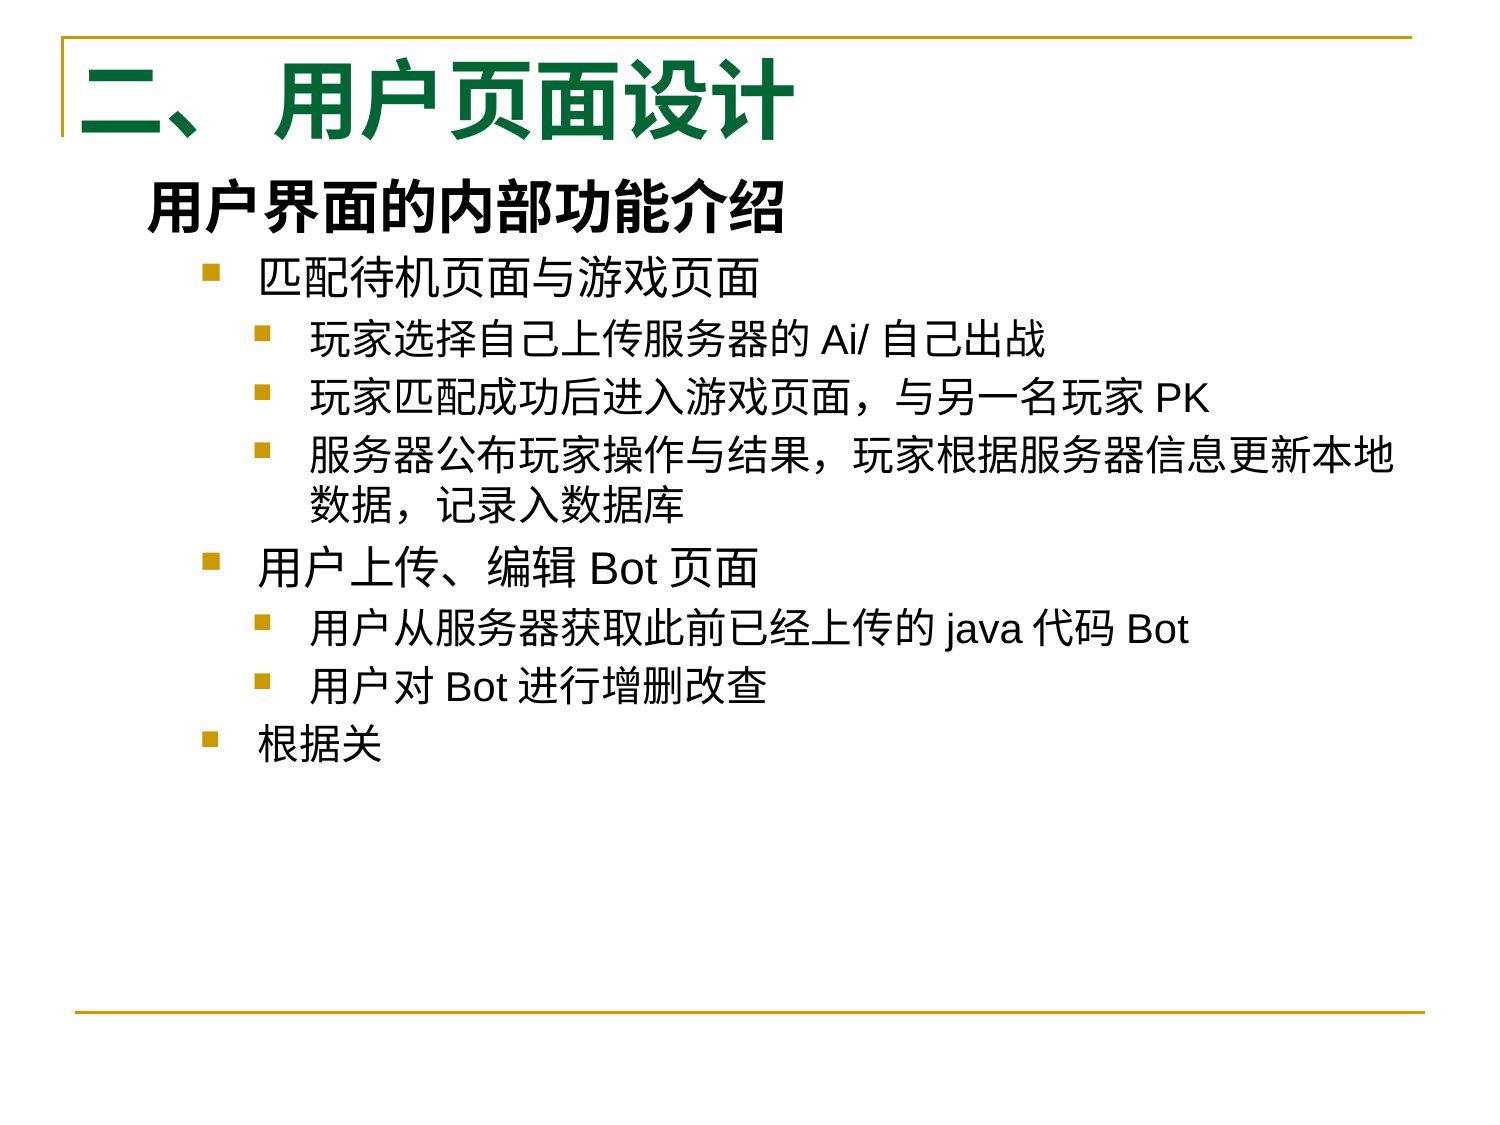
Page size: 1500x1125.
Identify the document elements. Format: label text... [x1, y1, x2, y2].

list 用户界面的内部功能介绍 匹配待机页面与游戏页面 玩家选择自己上传服务器的Ai/自己出战 玩家匹配成功后进入游戏页面，与另一名玩家PK 服务器公布玩家操作与结果，玩家根据服务器信息更新本地数据，记录入数据库 用户上传、编辑Bot页面 用户从服务器获取此前已经上传的java代码Bot 用户对Bot进行增删改查 根据关 [74, 162, 1426, 1013]
title 二、 用户页面设计 [62, 37, 1013, 151]
